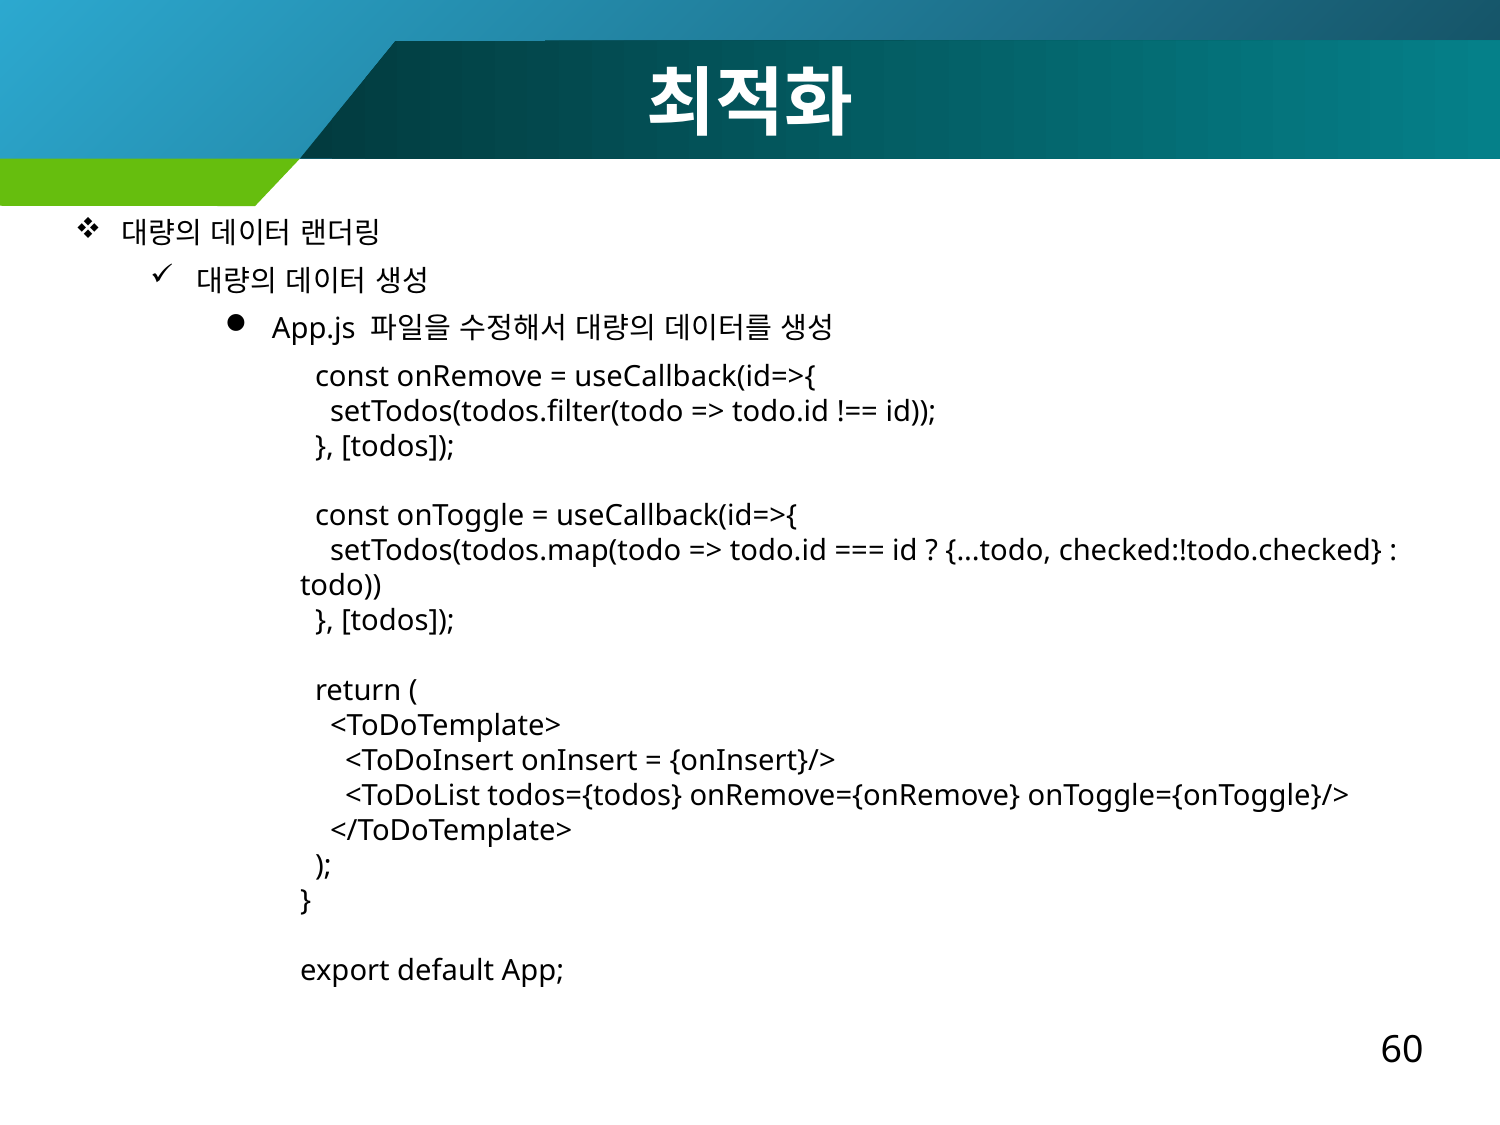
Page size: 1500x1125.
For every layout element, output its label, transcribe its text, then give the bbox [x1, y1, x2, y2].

text_box 대량의 데이터 랜더링 대량의 데이터 생성 App.js 파일을 수정해서 대량의 데이터를 생성 const onRemove = useCallback(id=>{ setTodos(todos.filter(todo => todo.id !== id)); }, [todos]); const onToggle = useCallback(id=>{ setTodos(todos.map(todo => todo.id === id ? {...todo, checked:!todo.checked} : todo)) }, [todos]); return ( <ToDoTemplate> <ToDoInsert onInsert = {onInsert}/> <ToDoList todos={todos} onRemove={onRemove} onToggle={onToggle}/> </ToDoTemplate> ); } export default App; [74, 208, 1425, 1101]
text_box 최적화 [0, 37, 1500, 163]
